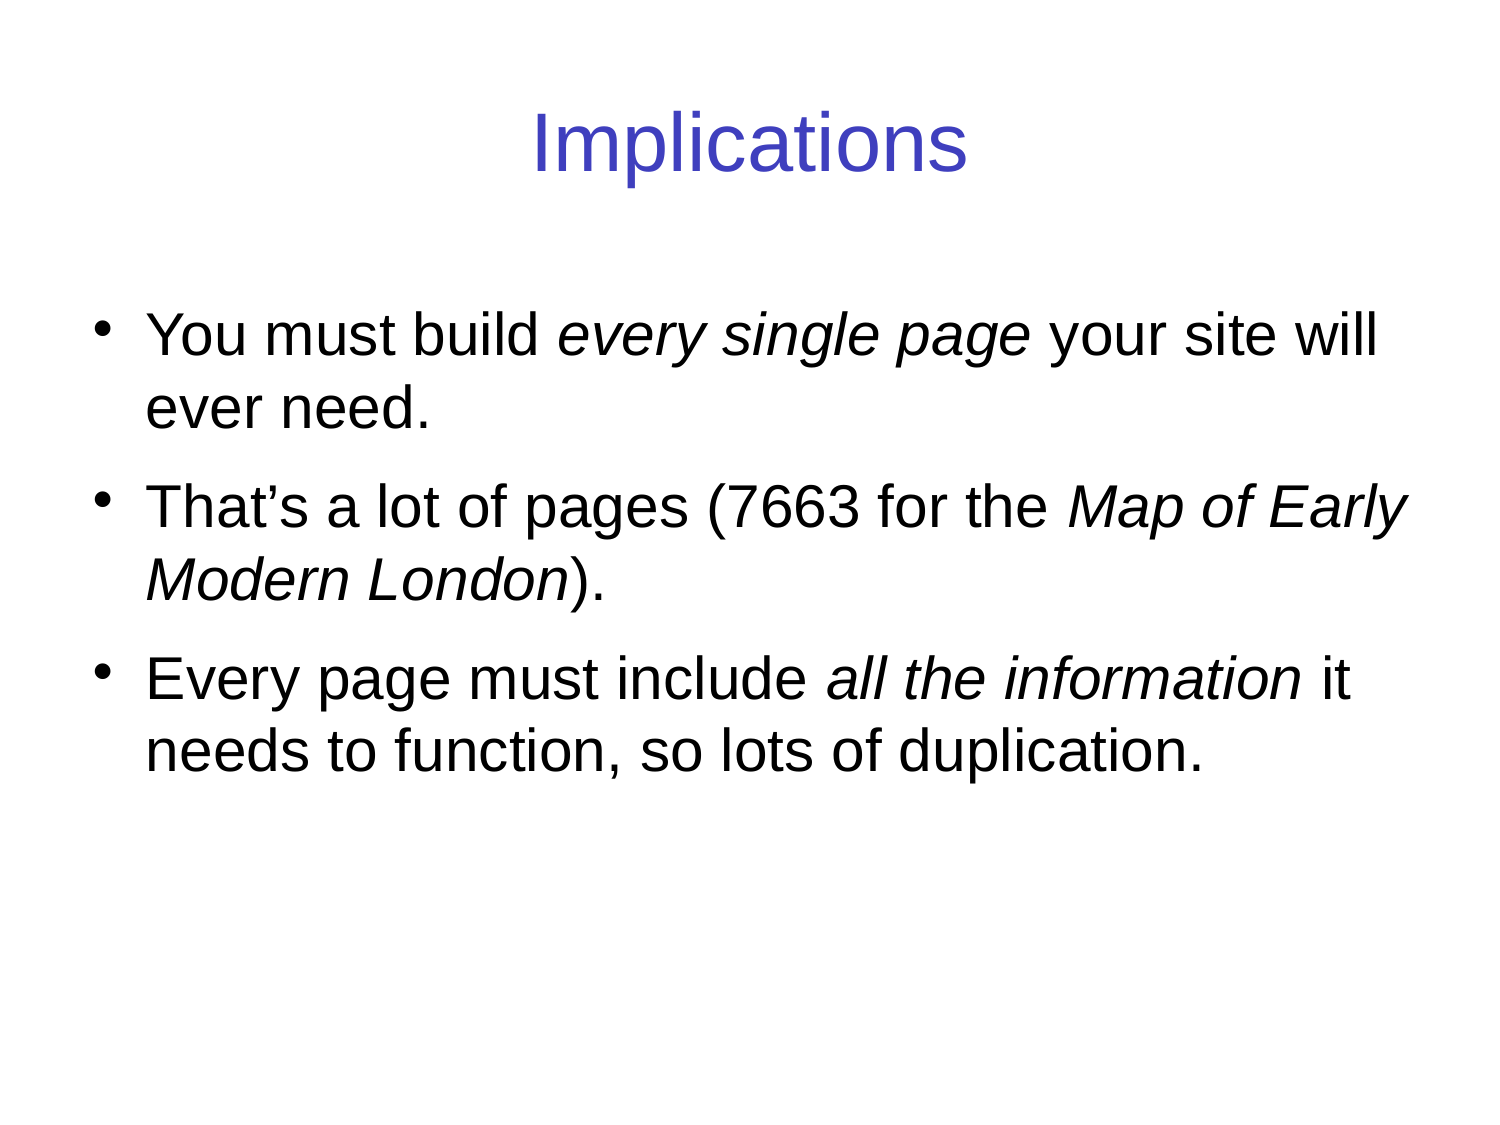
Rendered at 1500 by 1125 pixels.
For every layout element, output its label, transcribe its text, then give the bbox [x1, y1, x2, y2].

text_box Implications [75, 44, 1425, 233]
text_box You must build every single page your site will ever need. That’s a lot of pages (7663 for the Map of Early Modern London). Every page must include all the information it needs to function, so lots of duplication. [75, 295, 1425, 1063]
